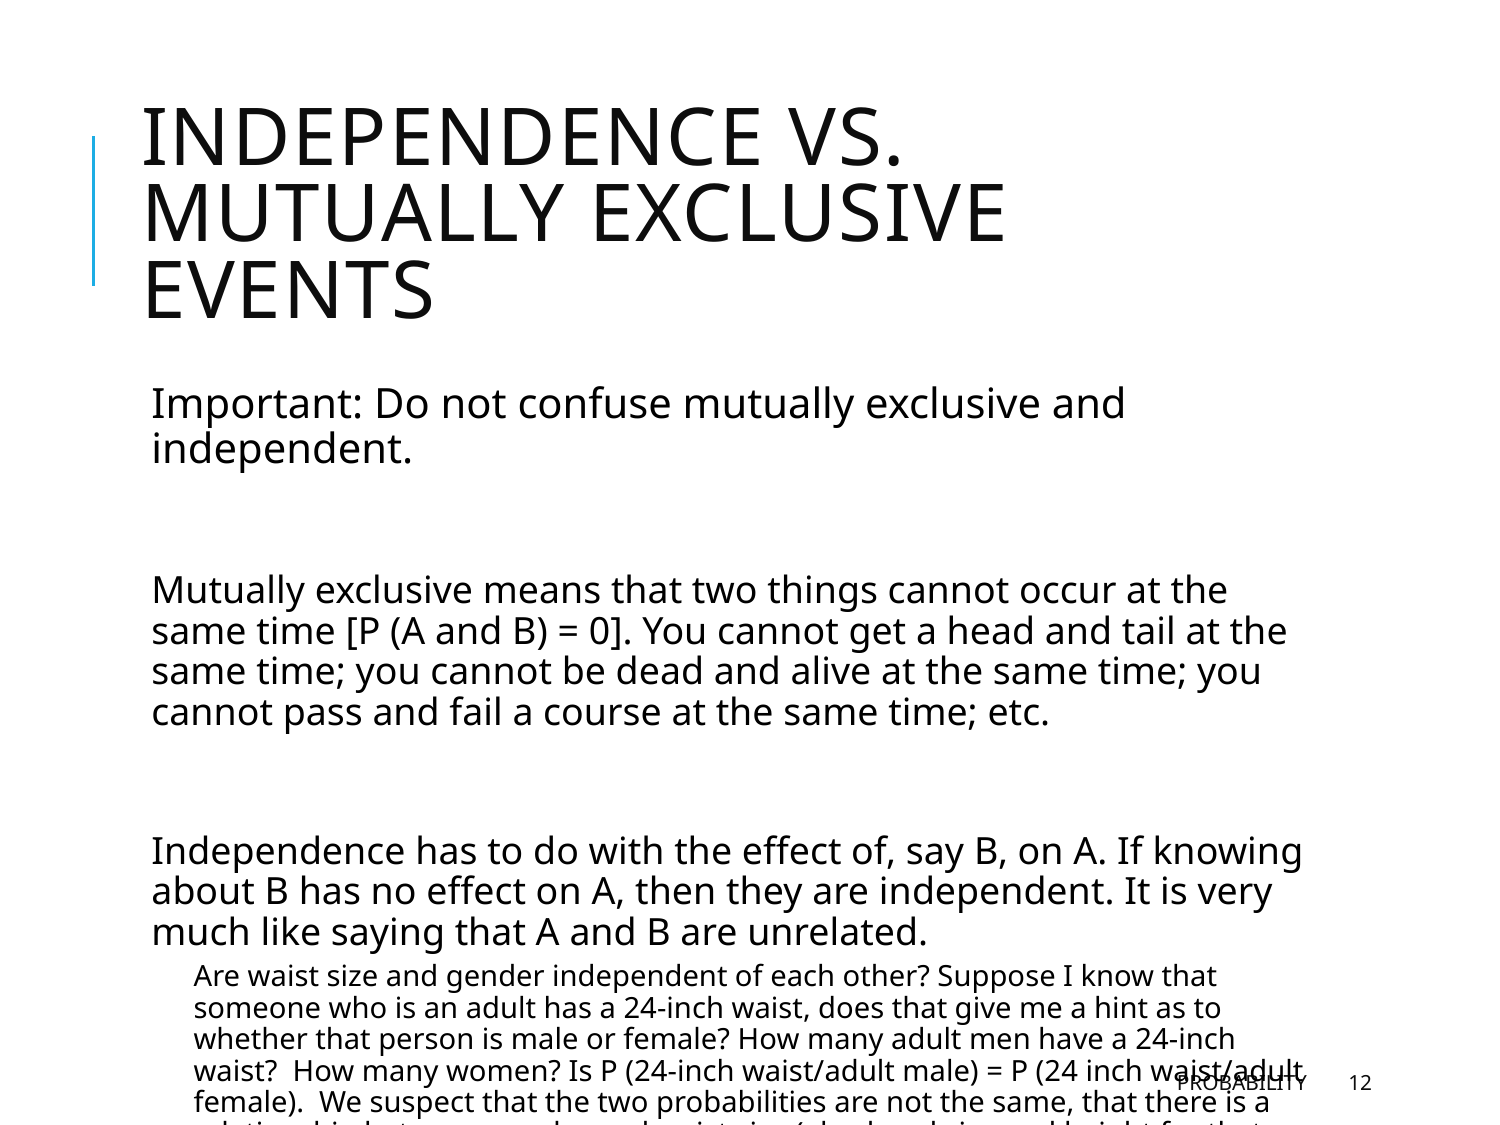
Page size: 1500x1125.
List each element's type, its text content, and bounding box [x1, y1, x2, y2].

title Independence vs. Mutually Exclusive Events [126, 96, 1322, 342]
slide_number 12 [1333, 1061, 1454, 1107]
footer Probability [595, 1061, 1322, 1107]
list Important: Do not confuse mutually exclusive and independent. Mutually exclusive means that two things cannot occur at the same time [P (A and B) = 0]. You cannot get a head and tail at the same time; you cannot be dead and alive at the same time; you cannot pass and fail a course at the same time; etc. Independence has to do with the effect of, say B, on A. If knowing about B has no effect on A, then they are independent. It is very much like saying that A and B are unrelated. Are waist size and gender independent of each other? Suppose I know that someone who is an adult has a 24-inch waist, does that give me a hint as to whether that person is male or female? How many adult men have a 24-inch waist? How many women? Is P (24-inch waist/adult male) = P (24 inch waist/adult female). We suspect that the two probabilities are not the same, that there is a relationship between gender and waist size (also hand size and height for that matter). Thus, they are not independent. [126, 375, 1322, 1035]
